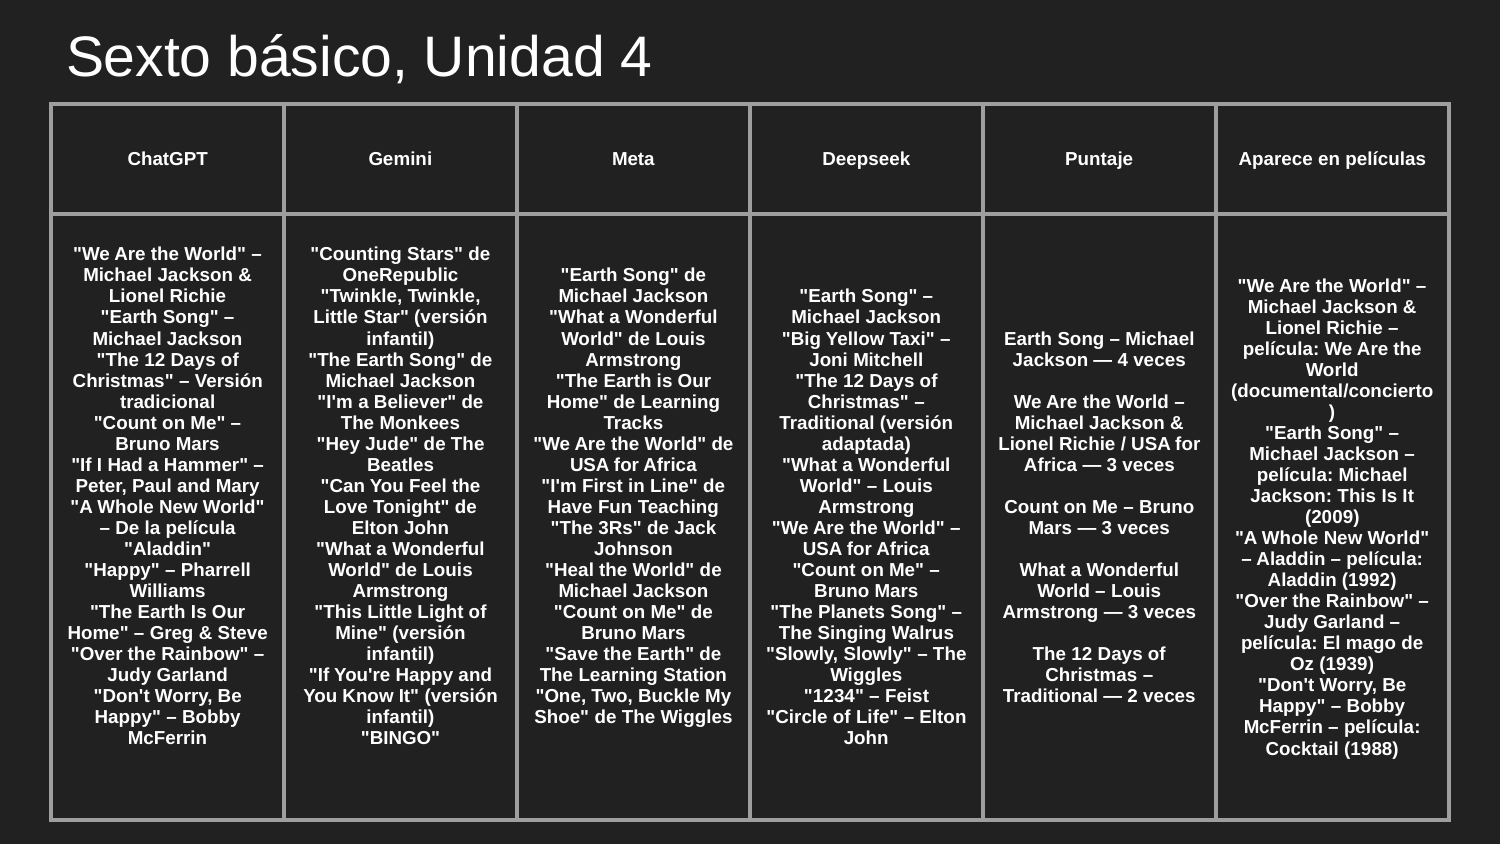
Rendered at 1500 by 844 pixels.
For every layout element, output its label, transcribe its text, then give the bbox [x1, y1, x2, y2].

table_header ChatGPT [53, 106, 282, 212]
table_cell "We Are the World" – Michael Jackson & Lionel Richie – película: We Are the World (documental/concierto) "Earth Song" – Michael Jackson – película: Michael Jackson: This Is It (2009) "A Whole New World" – Aladdin – película: Aladdin (1992) "Over the Rainbow" – Judy Garland – película: El mago de Oz (1939) "Don't Worry, Be Happy" – Bobby McFerrin – película: Cocktail (1988) [1218, 216, 1447, 818]
table_cell "Earth Song" – Michael Jackson "Big Yellow Taxi" – Joni Mitchell "The 12 Days of Christmas" – Traditional (versión adaptada) "What a Wonderful World" – Louis Armstrong "We Are the World" – USA for Africa "Count on Me" – Bruno Mars "The Planets Song" – The Singing Walrus "Slowly, Slowly" – The Wiggles "1234" – Feist "Circle of Life" – Elton John [752, 216, 981, 818]
table_header Deepseek [752, 106, 981, 212]
table_header Puntaje [985, 106, 1214, 212]
table_cell "Counting Stars" de OneRepublic "Twinkle, Twinkle, Little Star" (versión infantil) "The Earth Song" de Michael Jackson "I'm a Believer" de The Monkees "Hey Jude" de The Beatles "Can You Feel the Love Tonight" de Elton John "What a Wonderful World" de Louis Armstrong "This Little Light of Mine" (versión infantil) "If You're Happy and You Know It" (versión infantil) "BINGO" [286, 216, 515, 818]
table_cell "We Are the World" – Michael Jackson & Lionel Richie "Earth Song" – Michael Jackson "The 12 Days of Christmas" – Versión tradicional "Count on Me" – Bruno Mars "If I Had a Hammer" – Peter, Paul and Mary "A Whole New World" – De la película "Aladdin" "Happy" – Pharrell Williams "The Earth Is Our Home" – Greg & Steve "Over the Rainbow" – Judy Garland "Don't Worry, Be Happy" – Bobby McFerrin [53, 216, 282, 818]
table_cell "Earth Song" de Michael Jackson "What a Wonderful World" de Louis Armstrong "The Earth is Our Home" de Learning Tracks "We Are the World" de USA for Africa "I'm First in Line" de Have Fun Teaching "The 3Rs" de Jack Johnson "Heal the World" de Michael Jackson "Count on Me" de Bruno Mars "Save the Earth" de The Learning Station "One, Two, Buckle My Shoe" de The Wiggles [519, 216, 748, 818]
table_header Aparece en películas [1218, 106, 1447, 212]
table_header Gemini [286, 106, 515, 212]
title Sexto básico, Unidad 4 [51, 10, 1449, 102]
table_header Meta [519, 106, 748, 212]
table_cell Earth Song – Michael Jackson — 4 veces We Are the World – Michael Jackson & Lionel Richie / USA for Africa — 3 veces Count on Me – Bruno Mars — 3 veces What a Wonderful World – Louis Armstrong — 3 veces The 12 Days of Christmas – Traditional — 2 veces [985, 216, 1214, 818]
